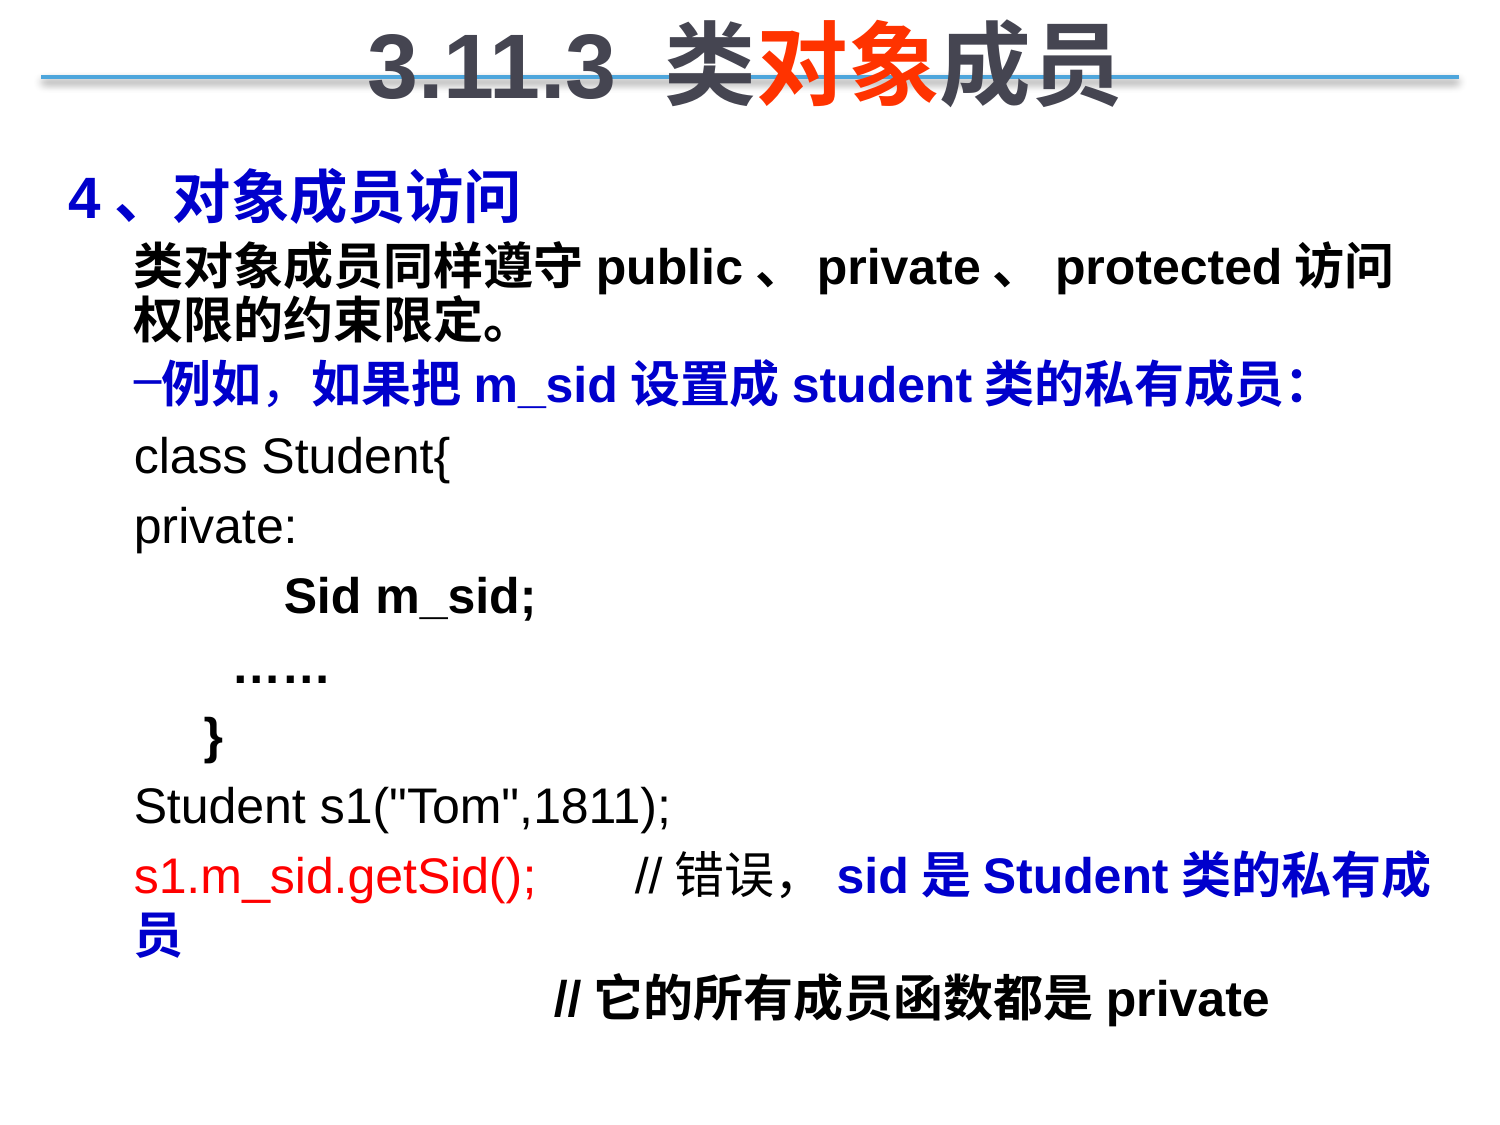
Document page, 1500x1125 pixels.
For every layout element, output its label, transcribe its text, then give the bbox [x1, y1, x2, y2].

list 4、对象成员访问 类对象成员同样遵守public、private、protected访问权限的约束限定。 例如，如果把m_sid设置成student类的私有成员： class Student{ private: Sid m_sid; …… } Student s1("Tom",1811); s1.m_sid.getSid(); //错误，sid是Student类的私有成员 //它的所有成员函数都是private [52, 160, 1460, 1060]
text_box 3.11.3 类对象成员 [107, 0, 1383, 102]
